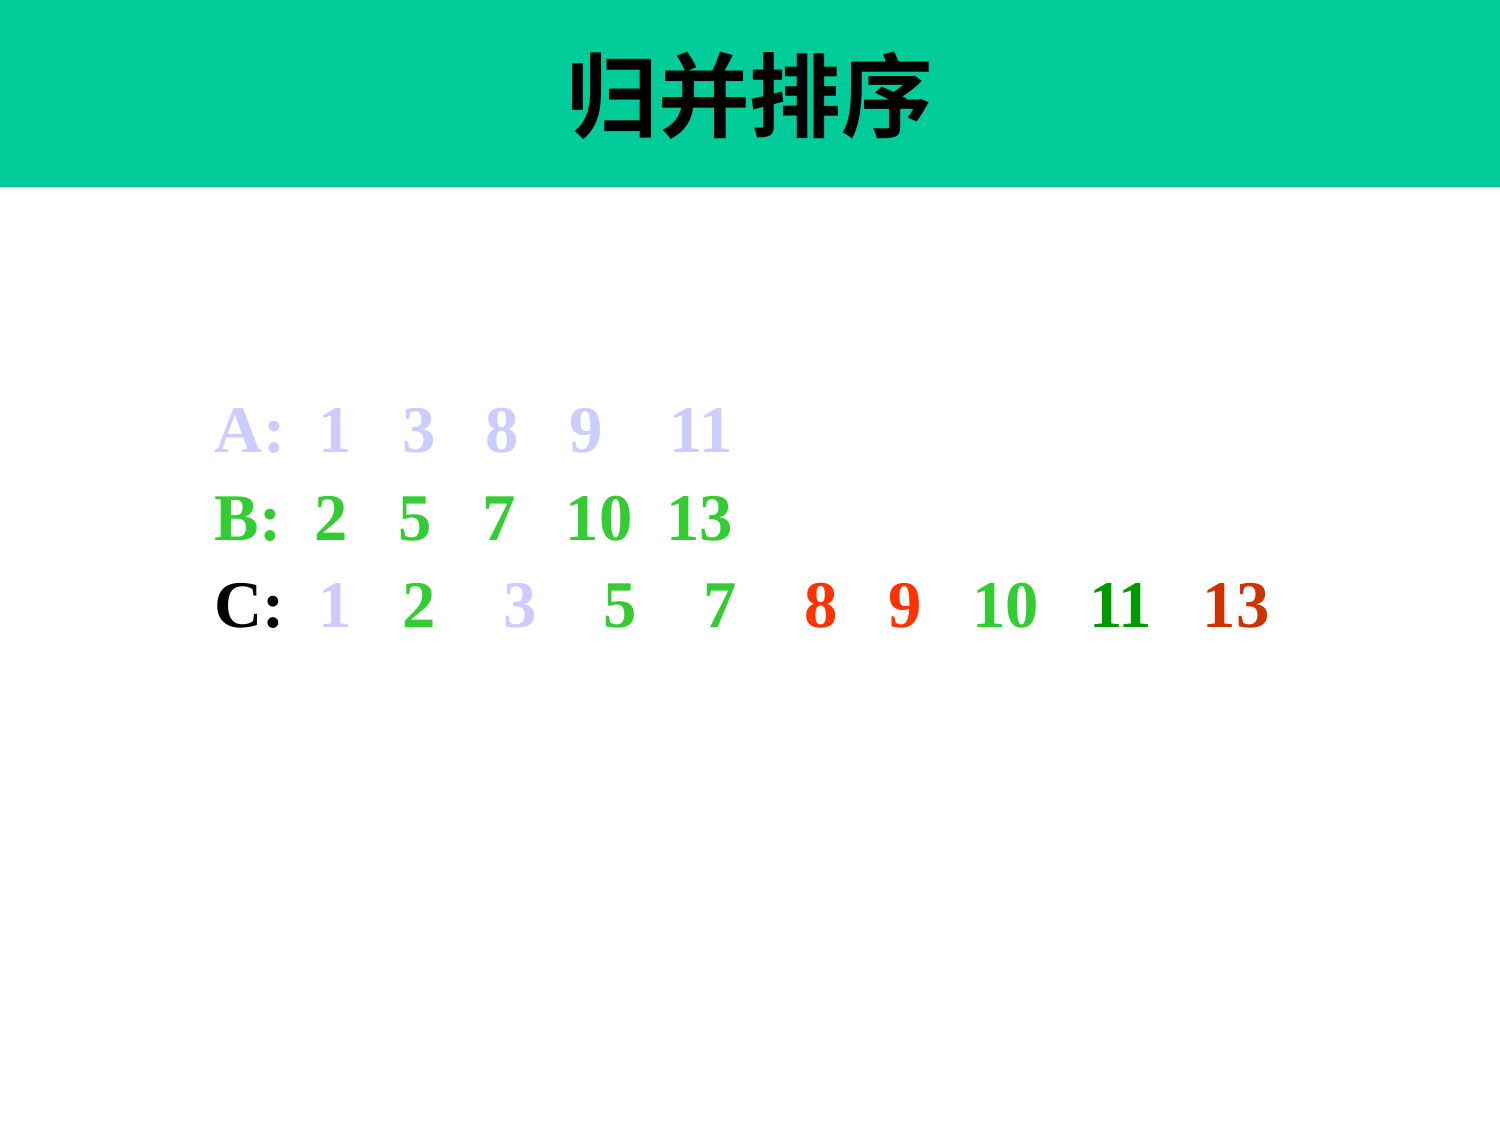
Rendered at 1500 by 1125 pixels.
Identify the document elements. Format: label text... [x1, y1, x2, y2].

text_box C: 1 2 3 5 7 8 9 10 11 13 [200, 562, 1288, 650]
title 归并排序 [0, 0, 1500, 188]
text_box B: 2 5 7 10 13 [199, 475, 1088, 563]
text_box A: 1 3 8 9 11 [199, 387, 1088, 475]
